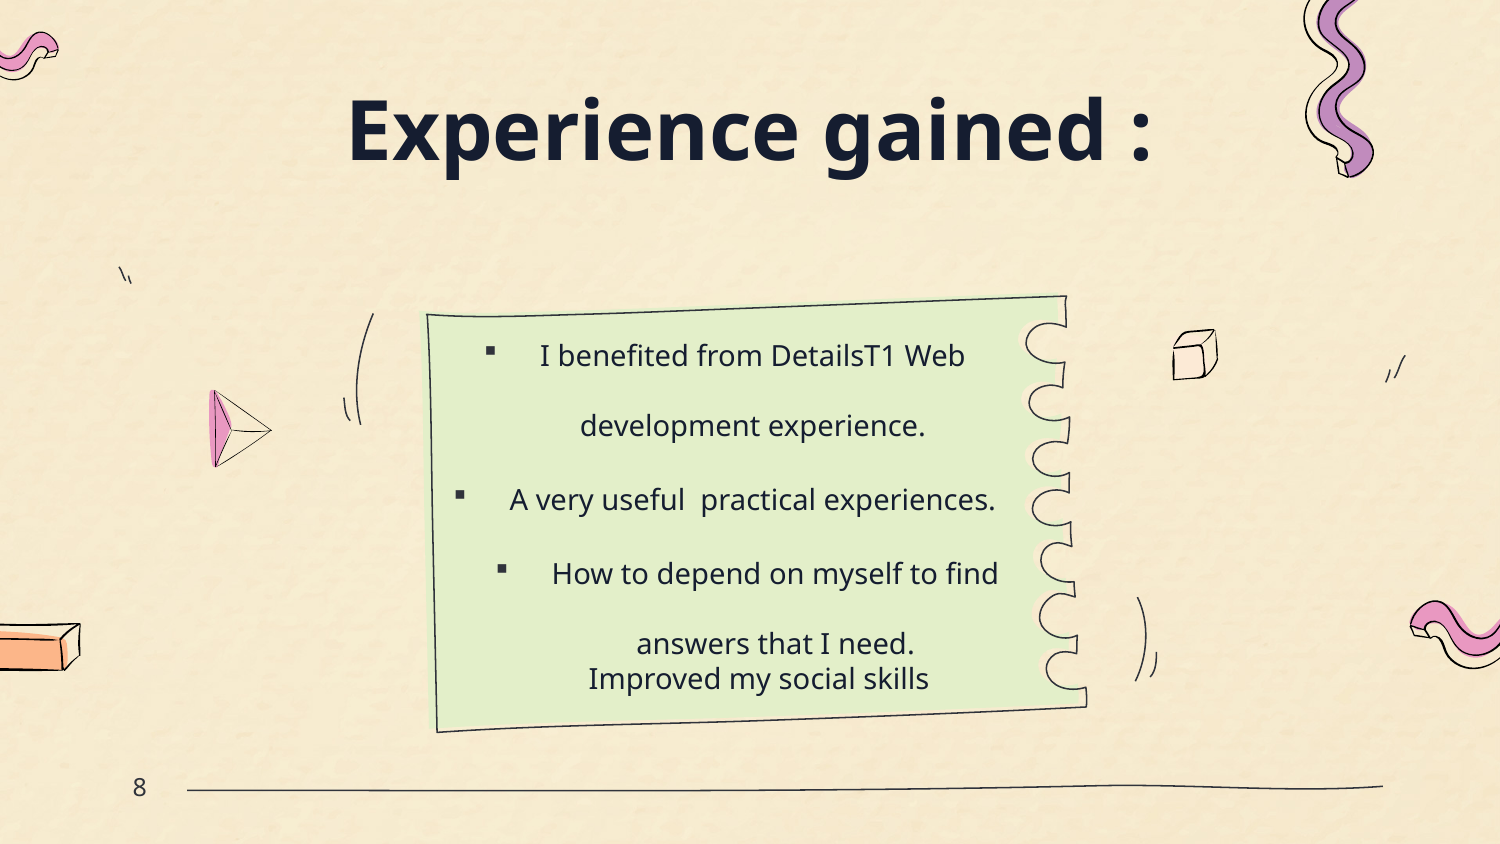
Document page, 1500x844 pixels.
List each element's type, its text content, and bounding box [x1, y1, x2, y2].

picture [0, 625, 74, 637]
picture [64, 626, 79, 663]
picture [0, 48, 47, 79]
text_box [356, 313, 374, 425]
slide_number 8 [71, 755, 162, 821]
picture [0, 0, 1500, 844]
text_box [1135, 597, 1146, 682]
text_box [1150, 651, 1157, 678]
picture [47, 52, 56, 57]
picture [1427, 624, 1500, 667]
picture [1305, 0, 1350, 161]
title Experience gained : [220, 71, 1280, 183]
picture [1413, 628, 1427, 636]
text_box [417, 291, 1088, 733]
picture [1338, 161, 1347, 175]
text_box [343, 397, 351, 421]
